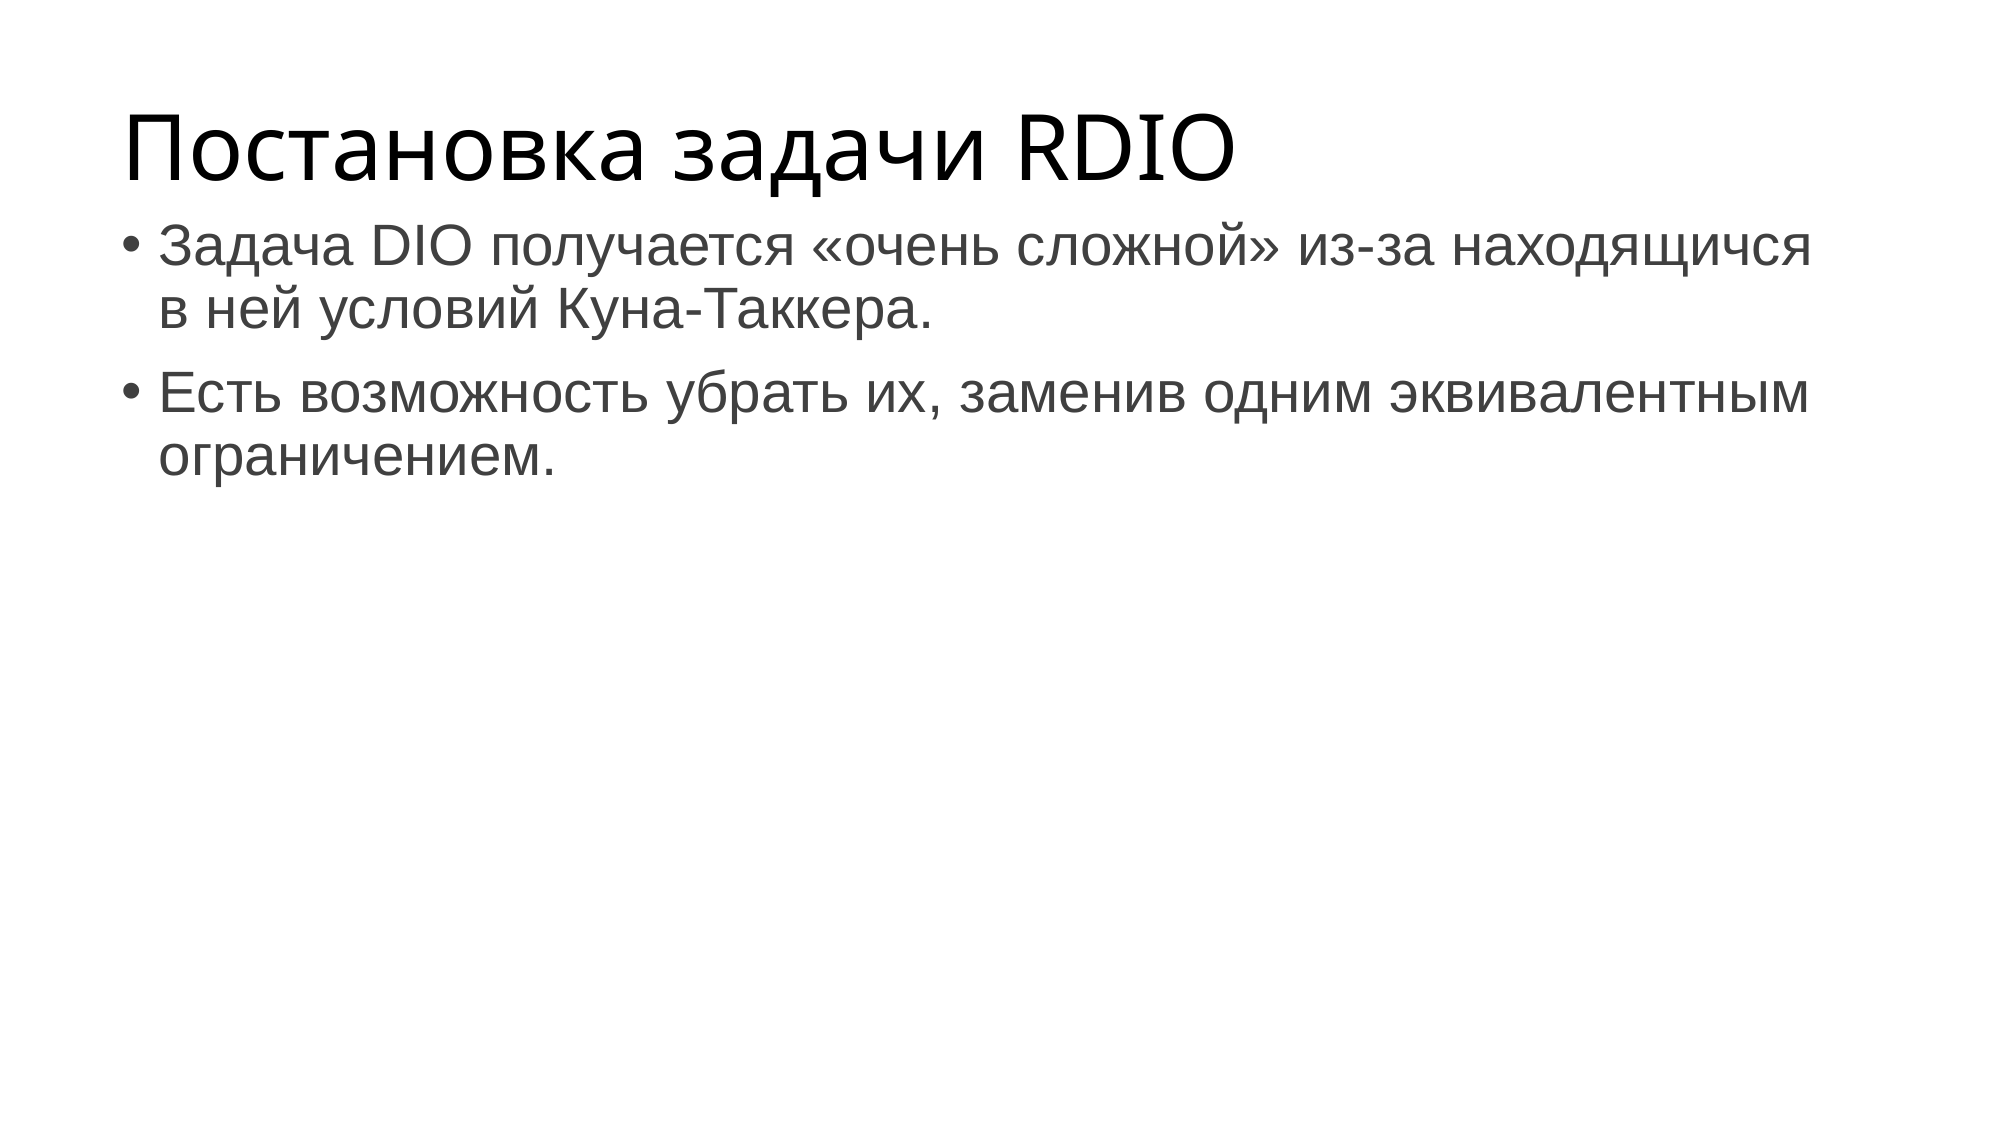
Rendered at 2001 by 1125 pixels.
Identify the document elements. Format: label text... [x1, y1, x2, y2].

title Постановка задачи RDIO [106, 42, 1832, 207]
list Задача DIO получается «очень сложной» из-за находящичся в ней условий Куна-Таккера. Есть возможность убрать их, заменив одним эквивалентным ограничением. [106, 207, 1832, 1014]
